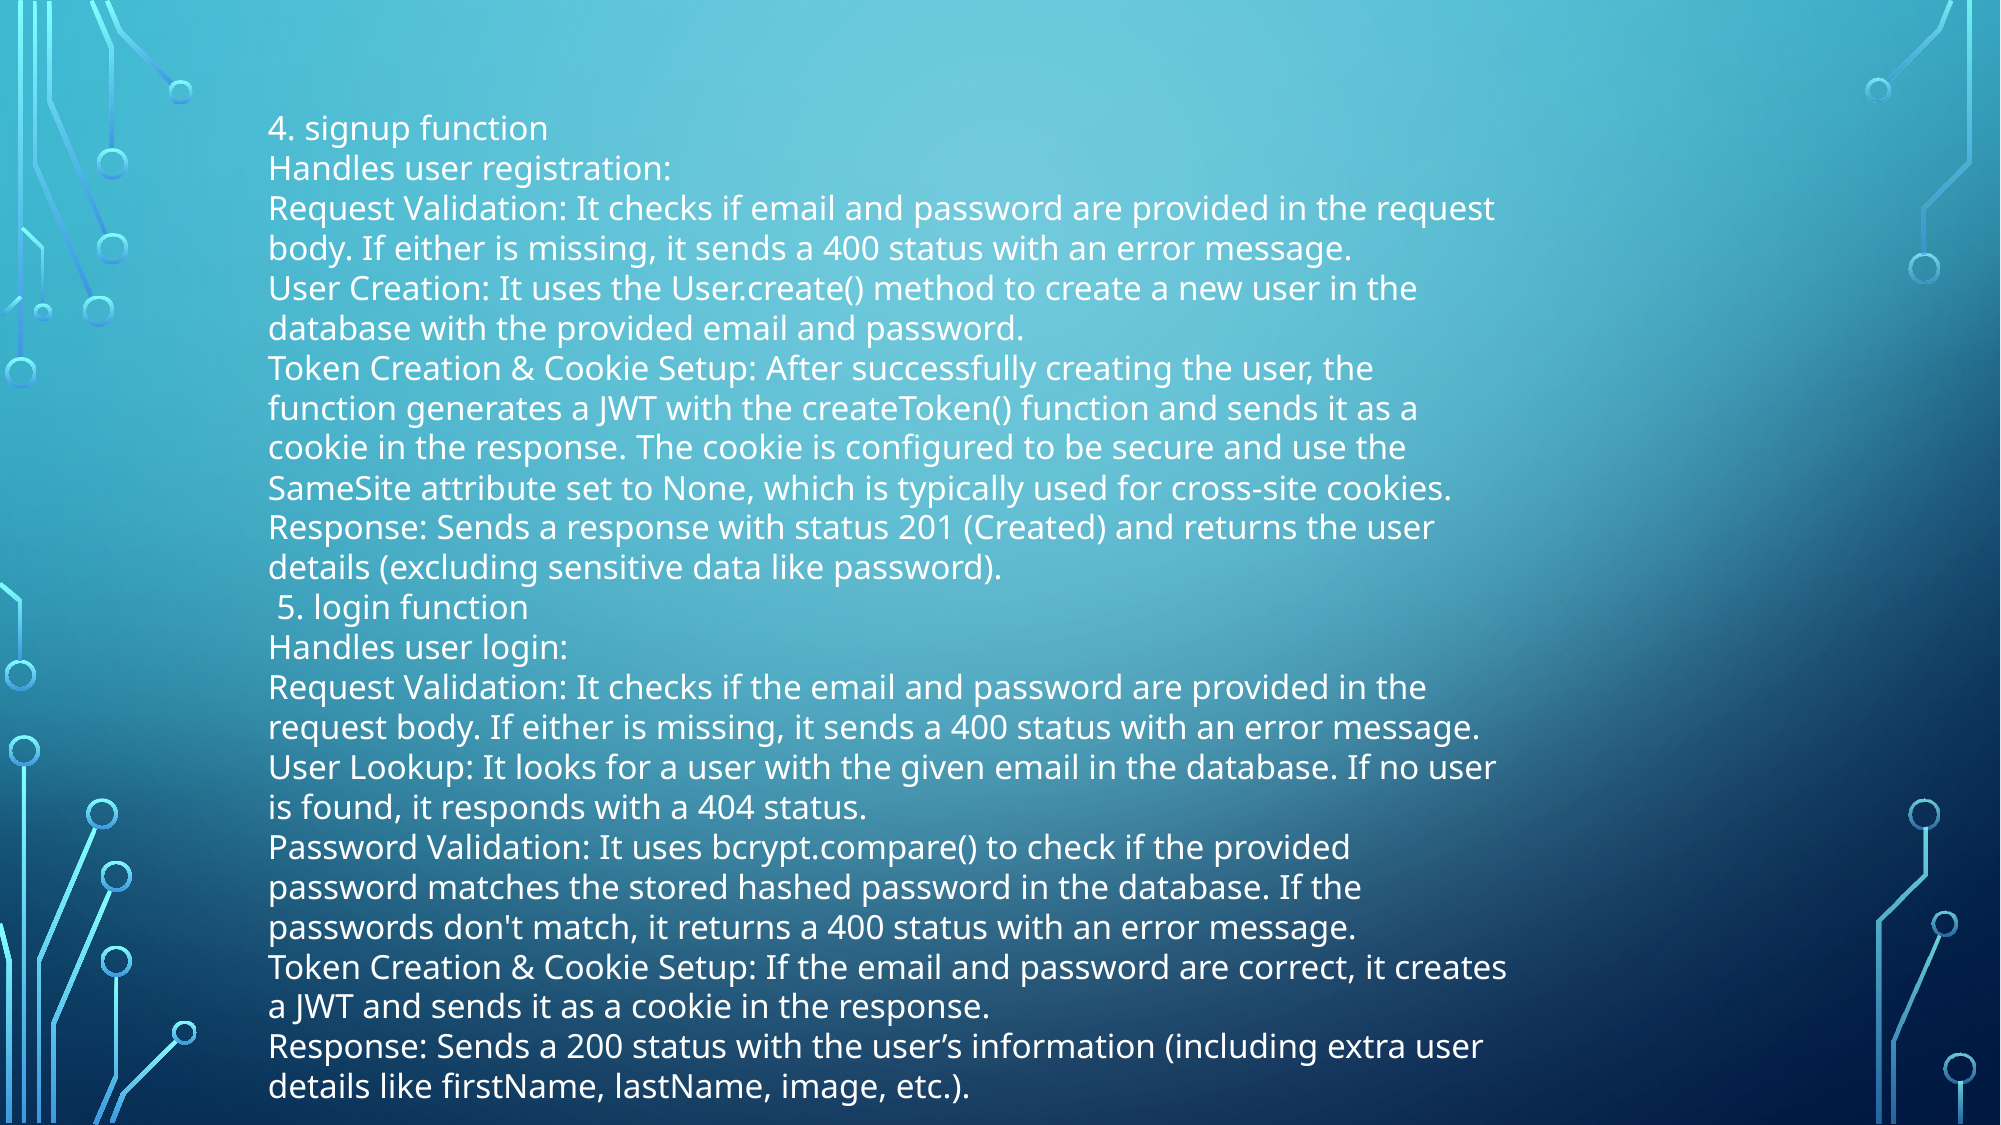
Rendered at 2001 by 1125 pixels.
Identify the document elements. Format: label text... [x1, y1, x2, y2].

text_box 4. signup function Handles user registration: Request Validation: It checks if email and password are provided in the request body. If either is missing, it sends a 400 status with an error message. User Creation: It uses the User.create() method to create a new user in the database with the provided email and password. Token Creation & Cookie Setup: After successfully creating the user, the function generates a JWT with the createToken() function and sends it as a cookie in the response. The cookie is configured to be secure and use the SameSite attribute set to None, which is typically used for cross-site cookies. Response: Sends a response with status 201 (Created) and returns the user details (excluding sensitive data like password). 5. login function Handles user login: Request Validation: It checks if the email and password are provided in the request body. If either is missing, it sends a 400 status with an error message. User Lookup: It looks for a user with the given email in the database. If no user is found, it responds with a 404 status. Password Validation: It uses bcrypt.compare() to check if the provided password matches the stored hashed password in the database. If the passwords don't match, it returns a 400 status with an error message. Token Creation & Cookie Setup: If the email and password are correct, it creates a JWT and sends it as a cookie in the response. Response: Sends a 200 status with the user’s information (including extra user details like firstName, lastName, image, etc.). [253, 100, 1525, 1125]
